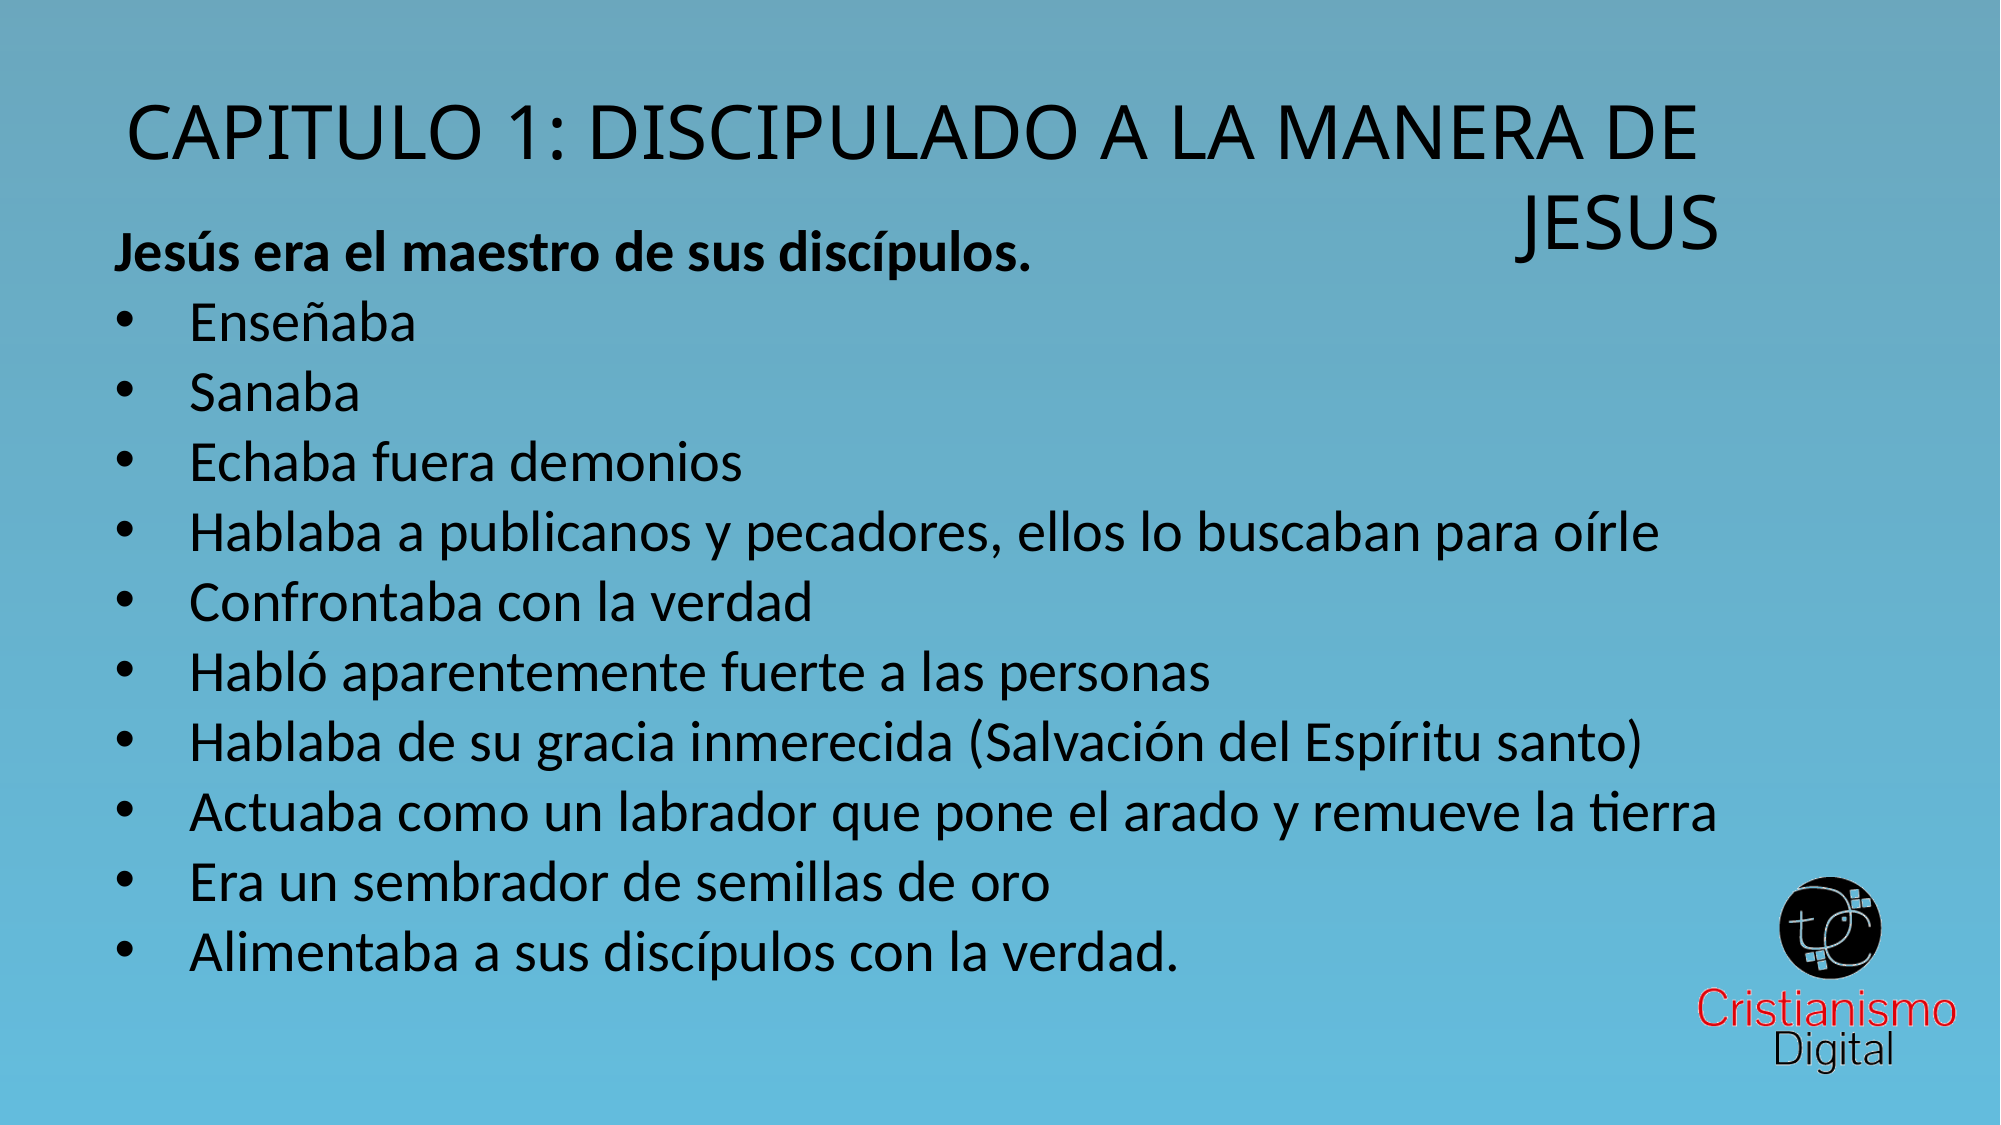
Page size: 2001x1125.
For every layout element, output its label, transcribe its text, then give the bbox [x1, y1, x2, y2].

text_box CAPITULO 1: DISCIPULADO A LA MANERA DE JESUS [110, 77, 1736, 272]
picture [1688, 848, 1962, 1119]
text_box [0, 0, 2000, 1125]
text_box Jesús era el maestro de sus discípulos. Enseñaba Sanaba Echaba fuera demonios Hablaba a publicanos y pecadores, ellos lo buscaban para oírle Confrontaba con la verdad Habló aparentemente fuerte a las personas Hablaba de su gracia inmerecida (Salvación del Espíritu santo) Actuaba como un labrador que pone el arado y remueve la tierra Era un sembrador de semillas de oro Alimentaba a sus discípulos con la verdad. [99, 205, 1859, 991]
